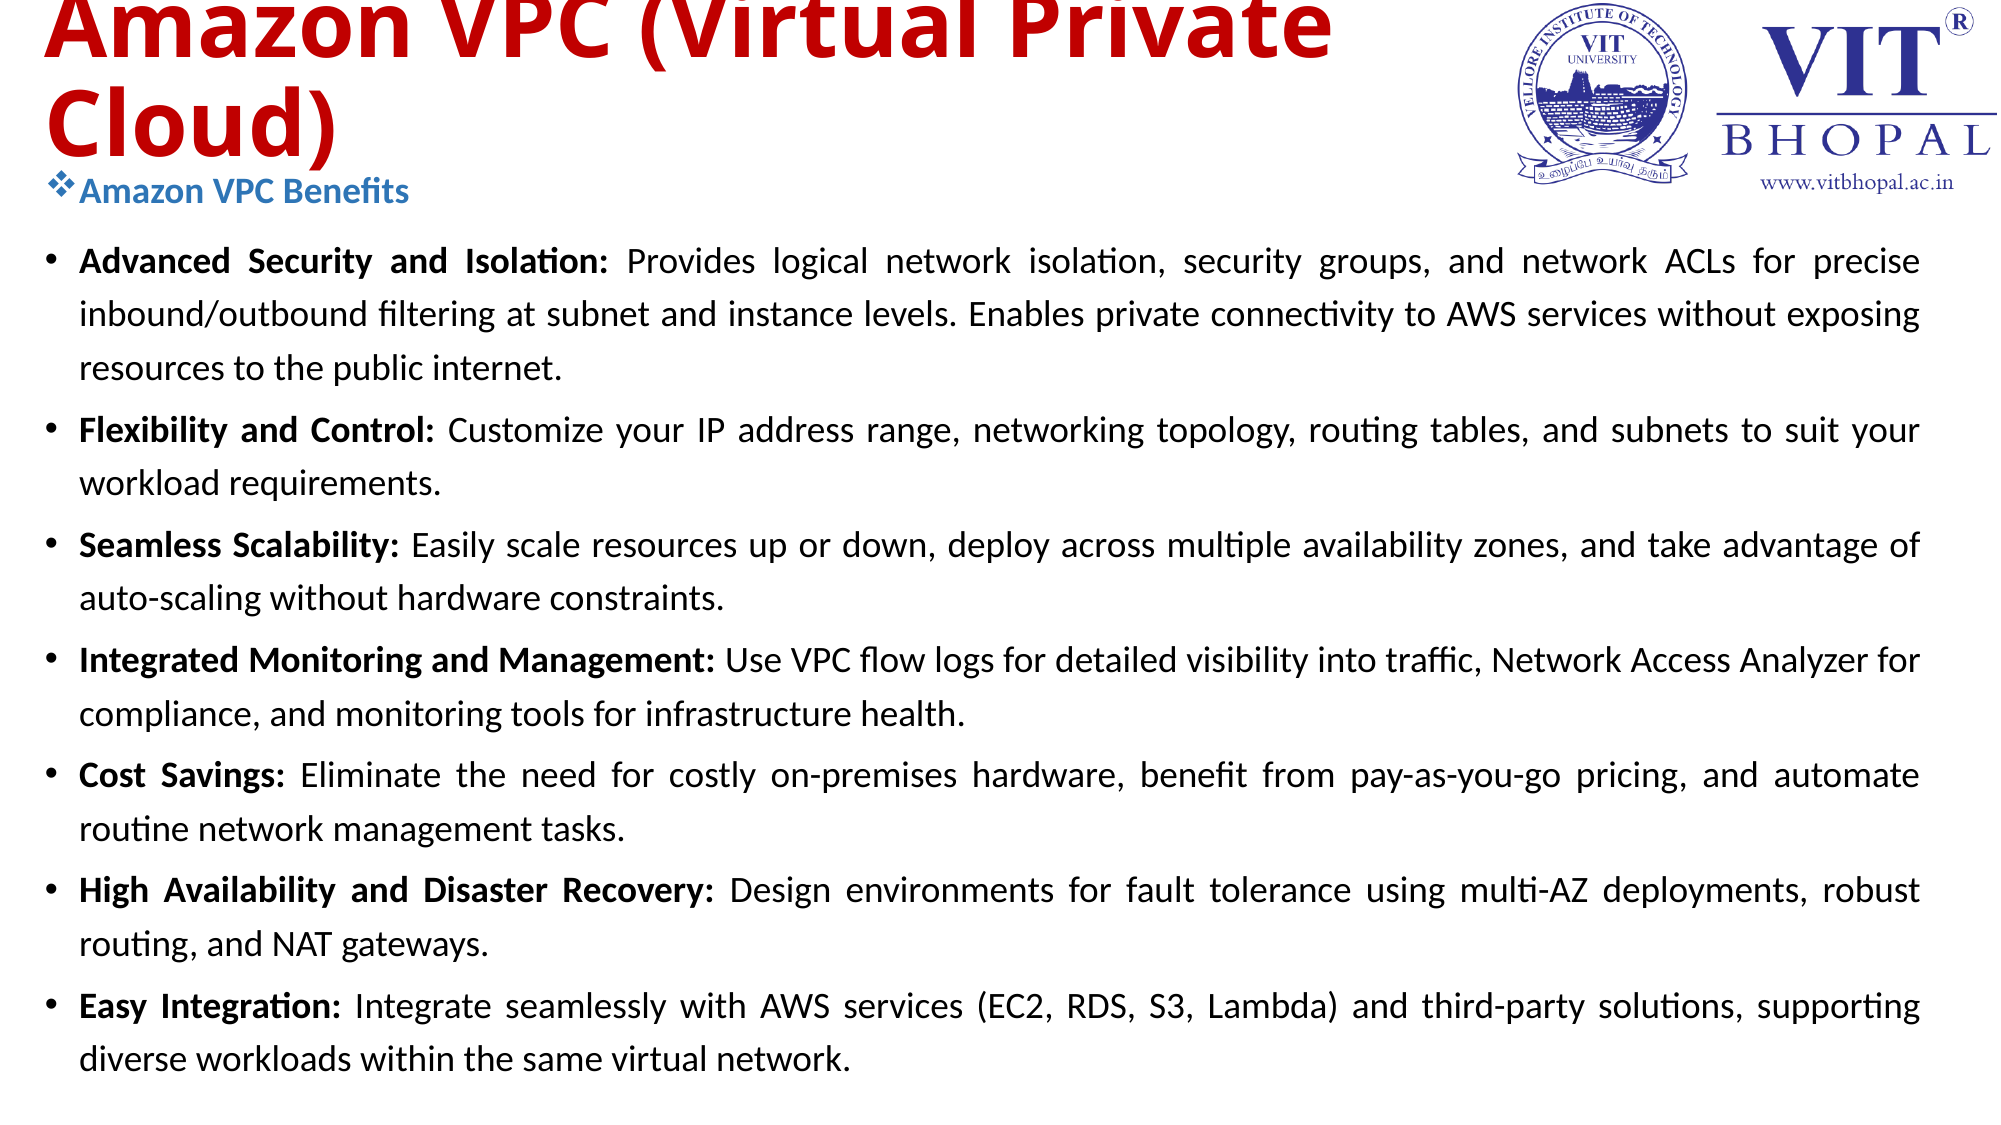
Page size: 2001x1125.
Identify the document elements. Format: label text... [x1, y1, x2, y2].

picture [1517, 3, 1997, 194]
title Amazon VPC (Virtual Private Cloud) [29, 3, 1517, 149]
list Amazon VPC Benefits Advanced Security and Isolation: Provides logical network isolation, security groups, and network ACLs for precise inbound/outbound filtering at subnet and instance levels. Enables private connectivity to AWS services without exposing resources to the public internet. Flexibility and Control: Customize your IP address range, networking topology, routing tables, and subnets to suit your workload requirements. Seamless Scalability: Easily scale resources up or down, deploy across multiple availability zones, and take advantage of auto-scaling without hardware constraints. Integrated Monitoring and Management: Use VPC flow logs for detailed visibility into traffic, Network Access Analyzer for compliance, and monitoring tools for infrastructure health. Cost Savings: Eliminate the need for costly on-premises hardware, benefit from pay-as-you-go pricing, and automate routine network management tasks. High Availability and Disaster Recovery: Design environments for fault tolerance using multi-AZ deployments, robust routing, and NAT gateways. Easy Integration: Integrate seamlessly with AWS services (EC2, RDS, S3, Lambda) and third-party solutions, supporting diverse workloads within the same virtual network. [29, 149, 1938, 1097]
